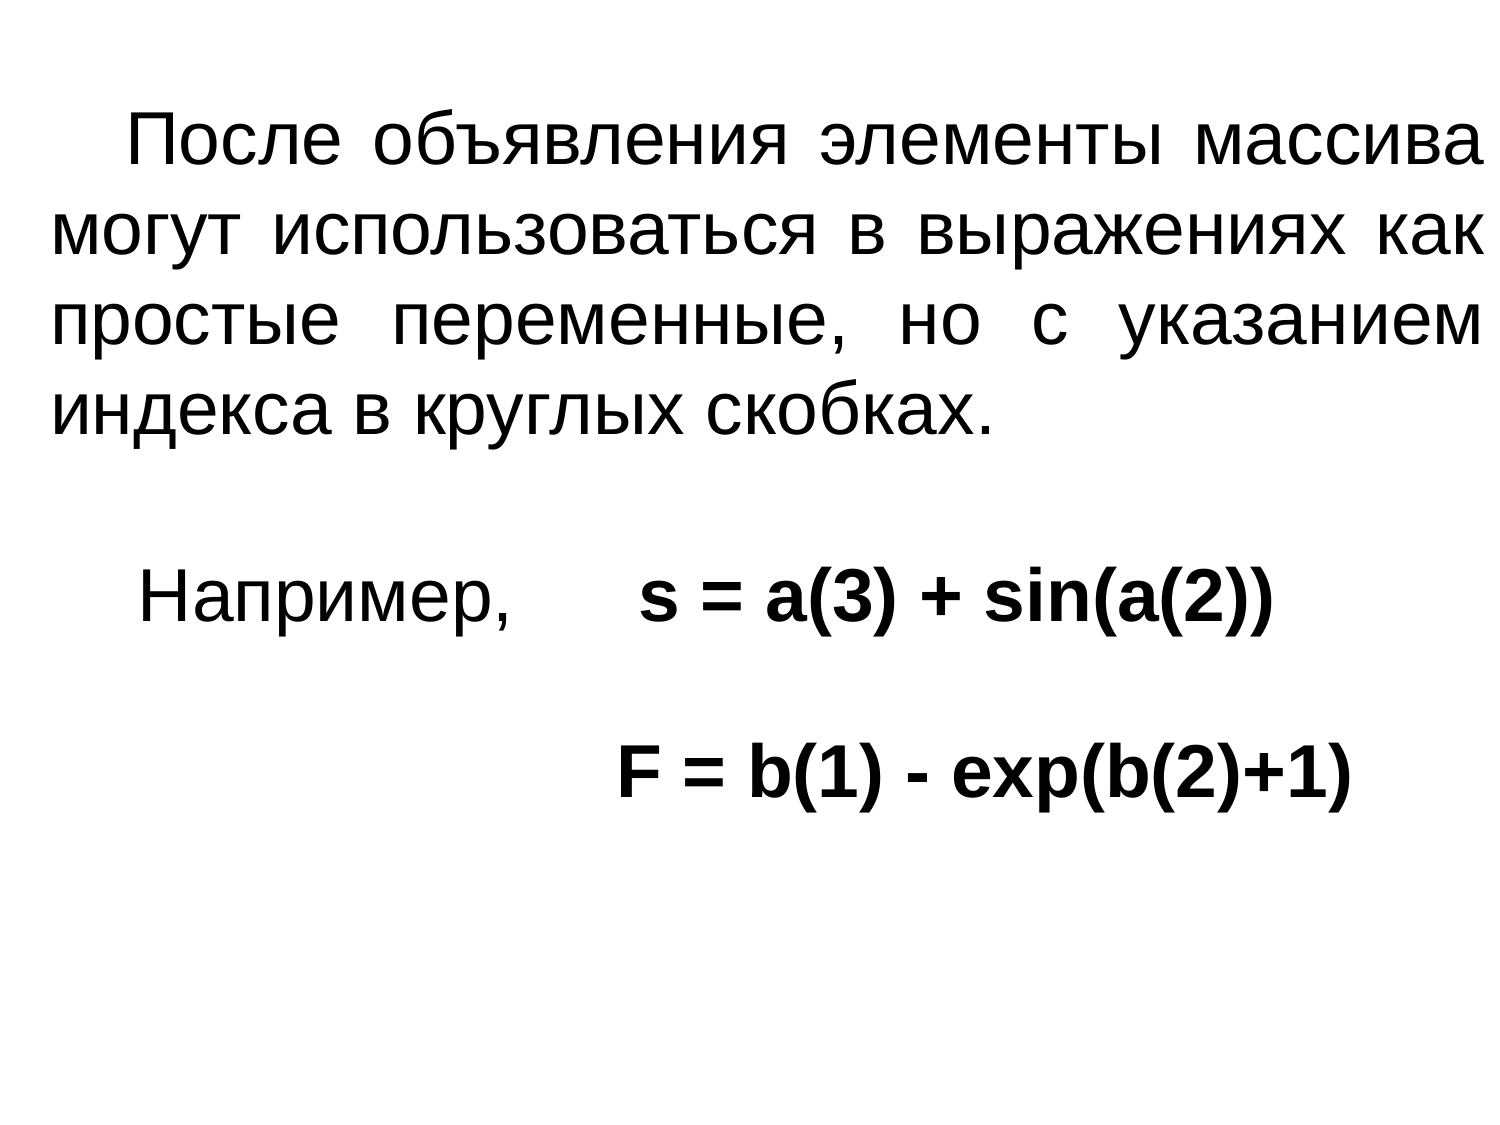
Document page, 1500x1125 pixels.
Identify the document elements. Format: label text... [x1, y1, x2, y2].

text_box F = b(1) - exp(b(2)+1) [601, 714, 1390, 820]
text_box После объявления элементы массива могут использоваться в выражениях как простые переменные, но с указанием индекса в круглых скобках. [35, 81, 1500, 457]
text_box Например, s = a(3) + sin(a(2)) [123, 538, 1312, 644]
